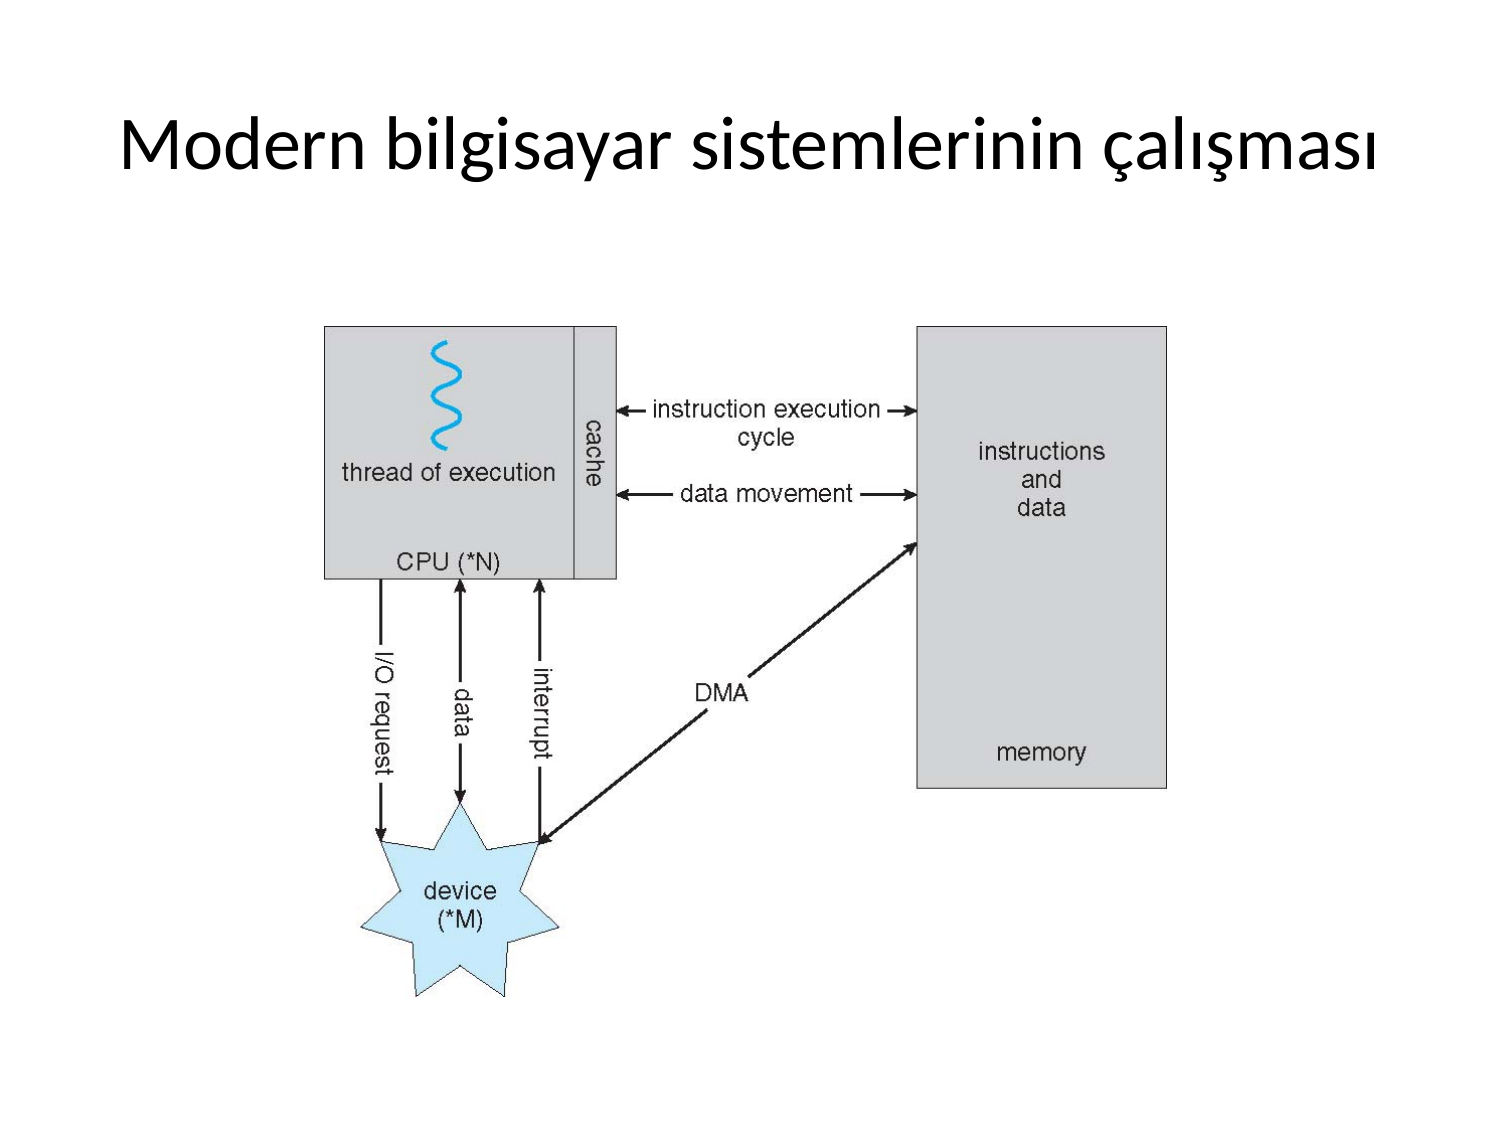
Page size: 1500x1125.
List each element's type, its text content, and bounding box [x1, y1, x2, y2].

picture [324, 325, 1167, 997]
title Modern bilgisayar sistemlerinin çalışması [75, 45, 1425, 233]
